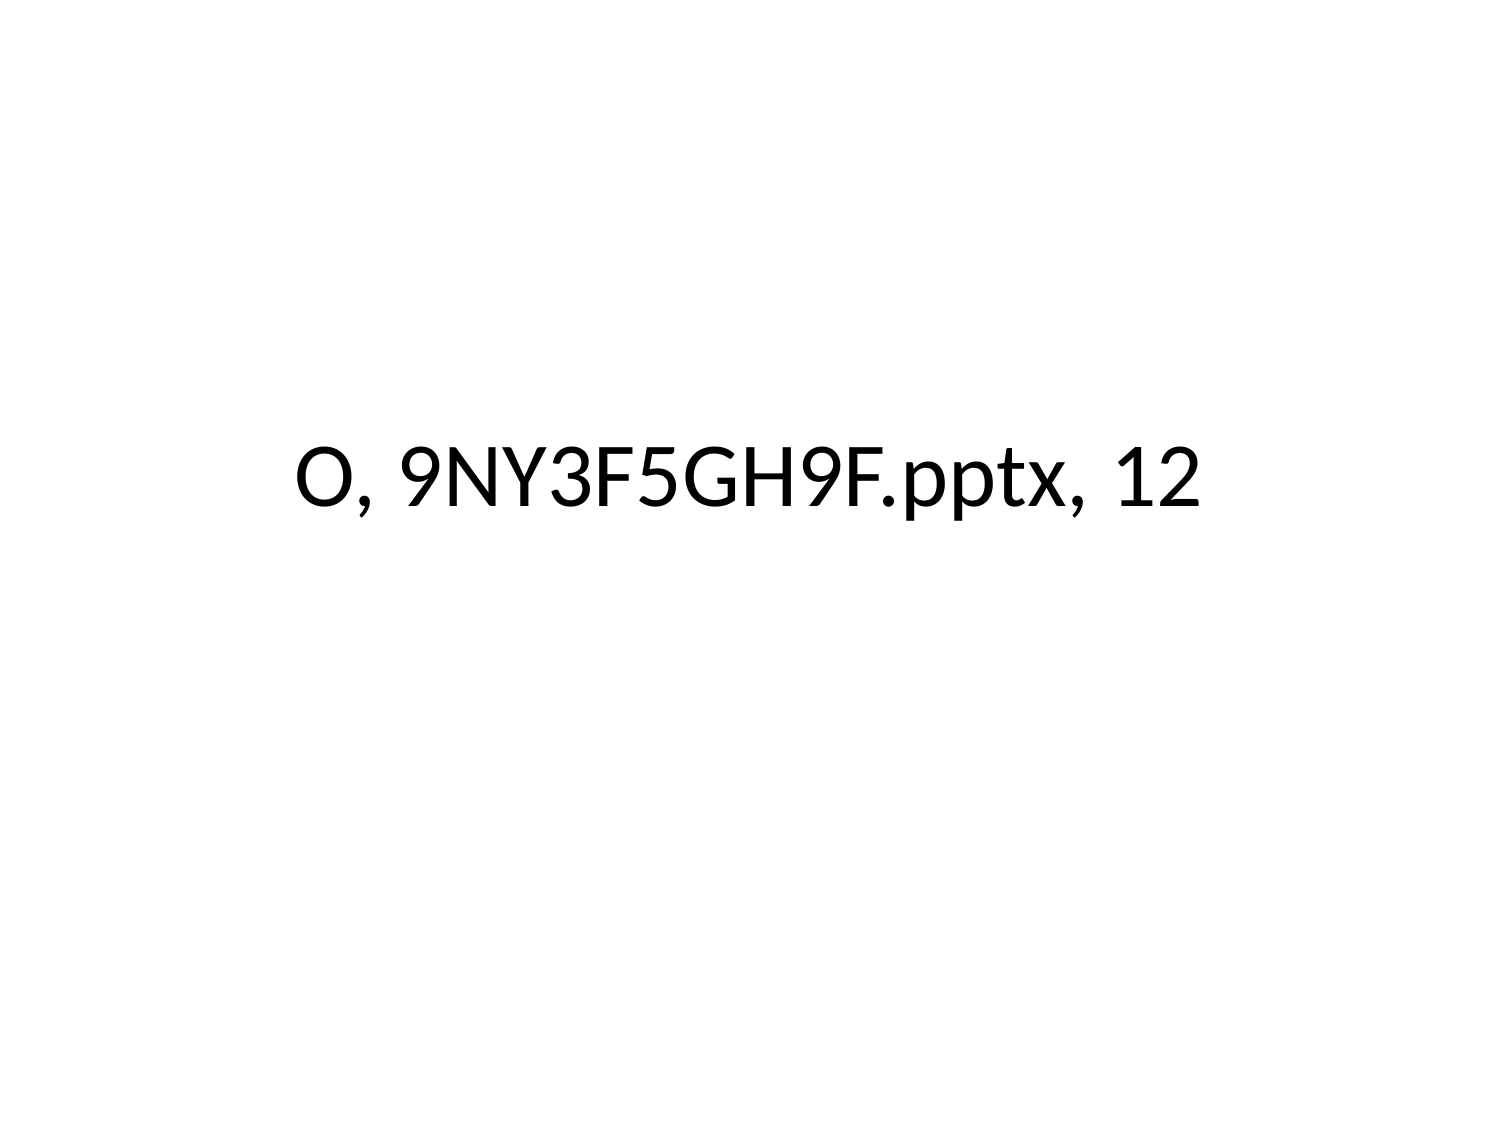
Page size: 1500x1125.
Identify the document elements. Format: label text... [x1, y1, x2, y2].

title O, 9NY3F5GH9F.pptx, 12 [112, 349, 1388, 591]
